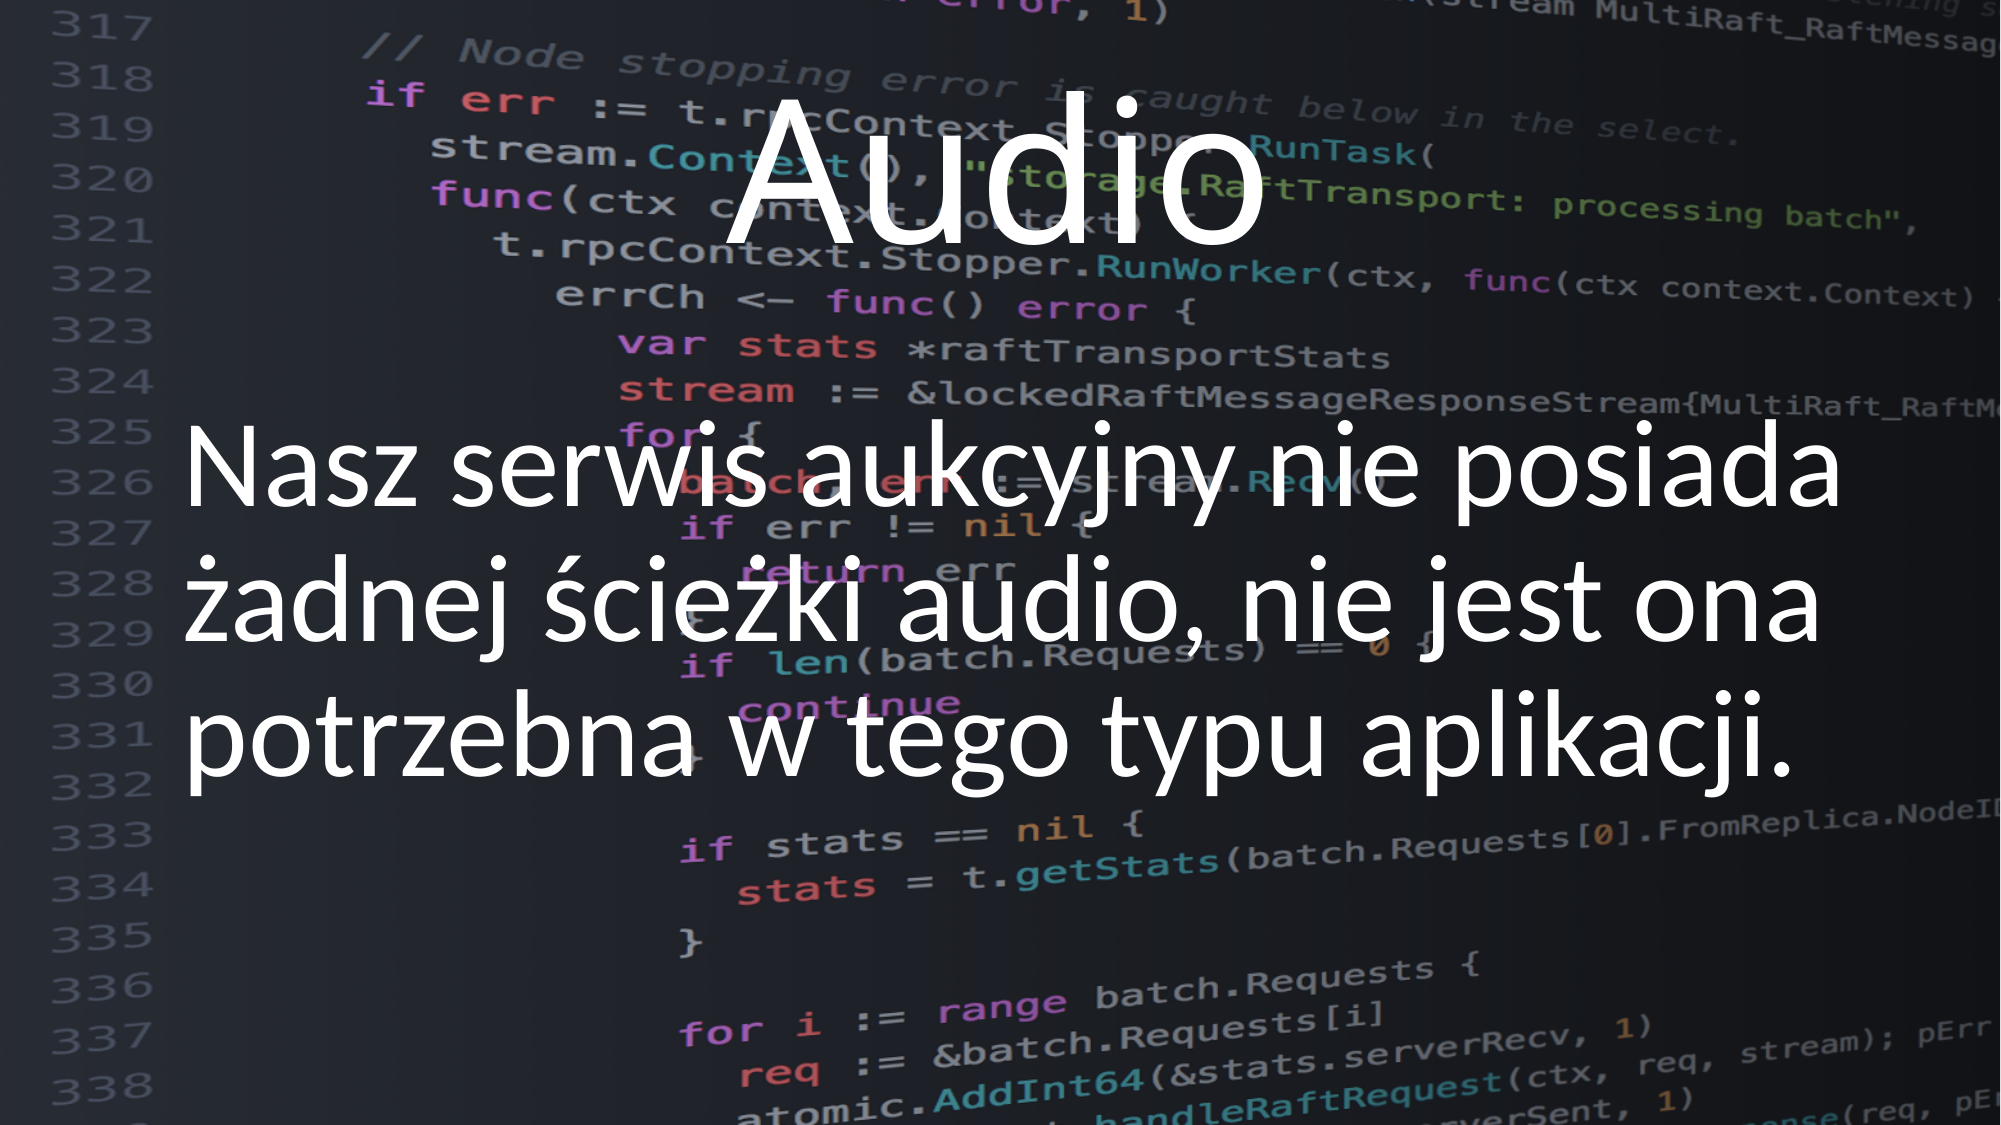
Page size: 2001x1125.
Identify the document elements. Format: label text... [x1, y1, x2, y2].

list Nasz serwis aukcyjny nie posiada żadnej ścieżki audio, nie jest ona potrzebna w tego typu aplikacji. [168, 391, 1893, 1105]
picture [0, 0, 2001, 1125]
title Audio [137, 70, 1863, 288]
